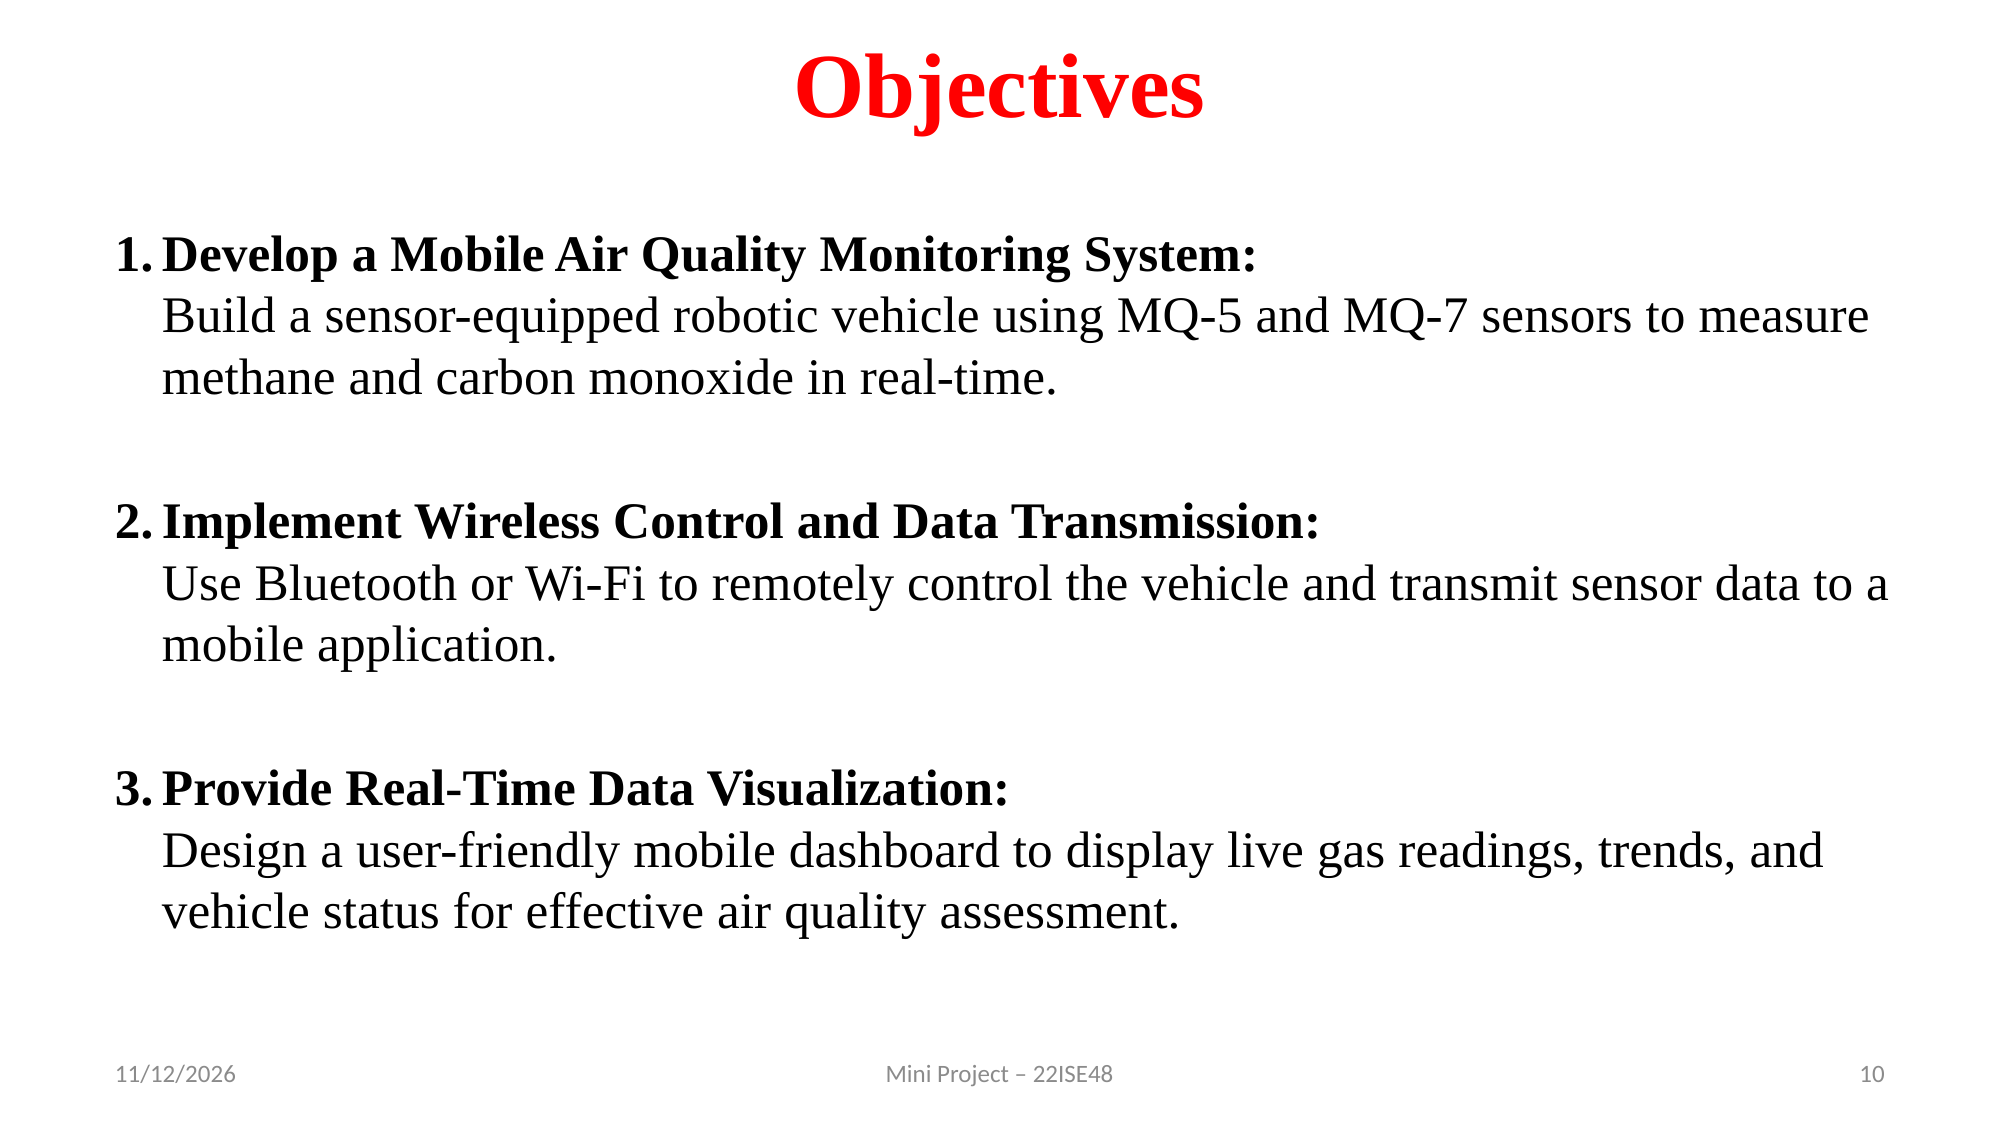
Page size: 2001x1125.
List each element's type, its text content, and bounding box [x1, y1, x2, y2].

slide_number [99, 1042, 567, 1103]
list Develop a Mobile Air Quality Monitoring System: Build a sensor-equipped robotic vehicle using MQ-5 and MQ-7 sensors to measure methane and carbon monoxide in real-time. Implement Wireless Control and Data Transmission: Use Bluetooth or Wi-Fi to remotely control the vehicle and transmit sensor data to a mobile application. Provide Real-Time Data Visualization: Design a user-friendly mobile dashboard to display live gas readings, trends, and vehicle status for effective air quality assessment. [99, 212, 1925, 955]
slide_number 10 [1433, 1042, 1900, 1103]
footer Mini Project – 22ISE48 [683, 1042, 1317, 1103]
title Objectives [99, 0, 1900, 175]
